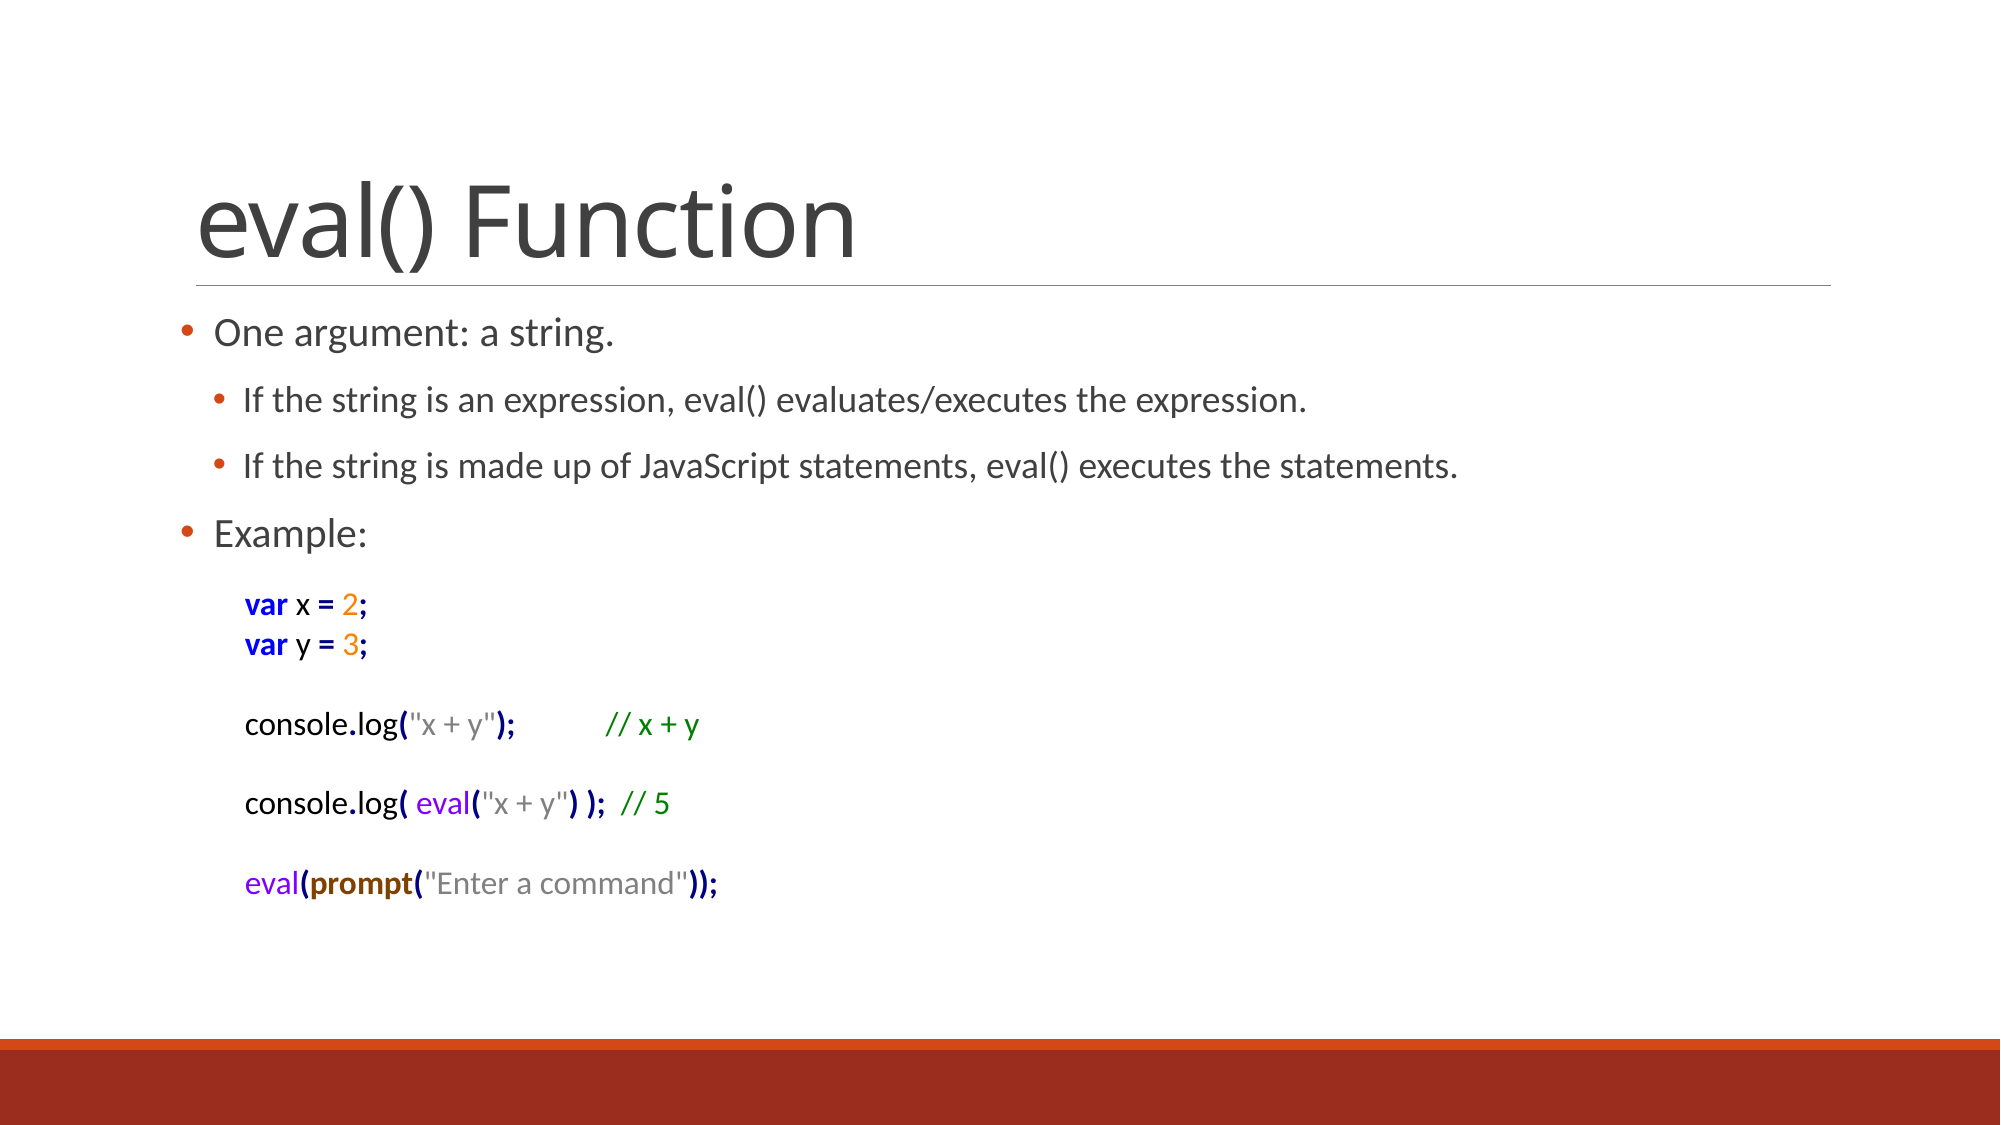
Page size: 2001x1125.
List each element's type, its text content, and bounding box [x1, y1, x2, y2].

title eval() Function [180, 47, 1830, 285]
list One argument: a string. If the string is an expression, eval() evaluates/executes the expression. If the string is made up of JavaScript statements, eval() executes the statements. Example: [180, 302, 1830, 963]
text_box var x = 2; var y = 3; console.log("x + y"); // x + y console.log( eval("x + y") ); // 5 eval(prompt("Enter a command")); [230, 574, 1230, 909]
